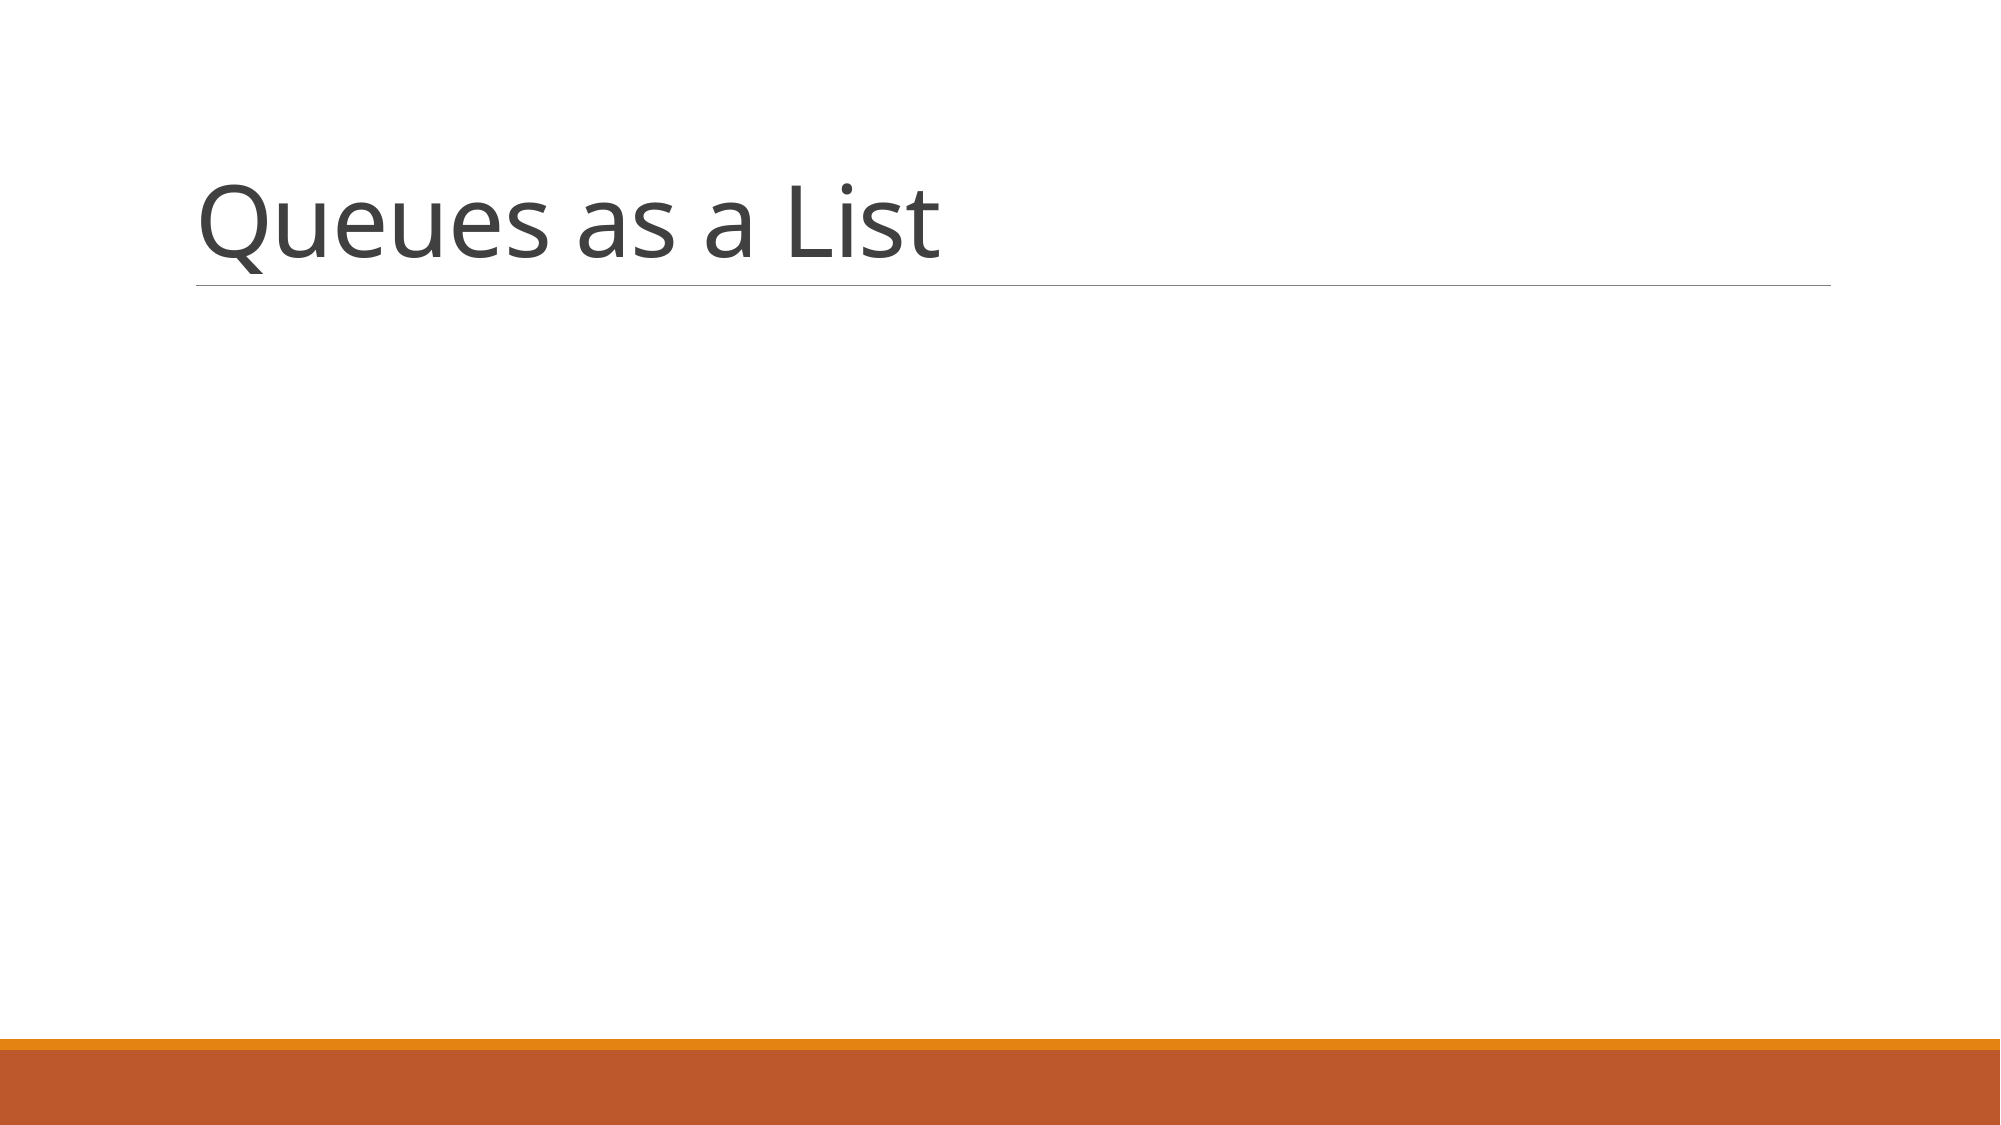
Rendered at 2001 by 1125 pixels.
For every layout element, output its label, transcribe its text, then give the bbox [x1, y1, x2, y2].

title Queues as a List [180, 47, 1830, 285]
